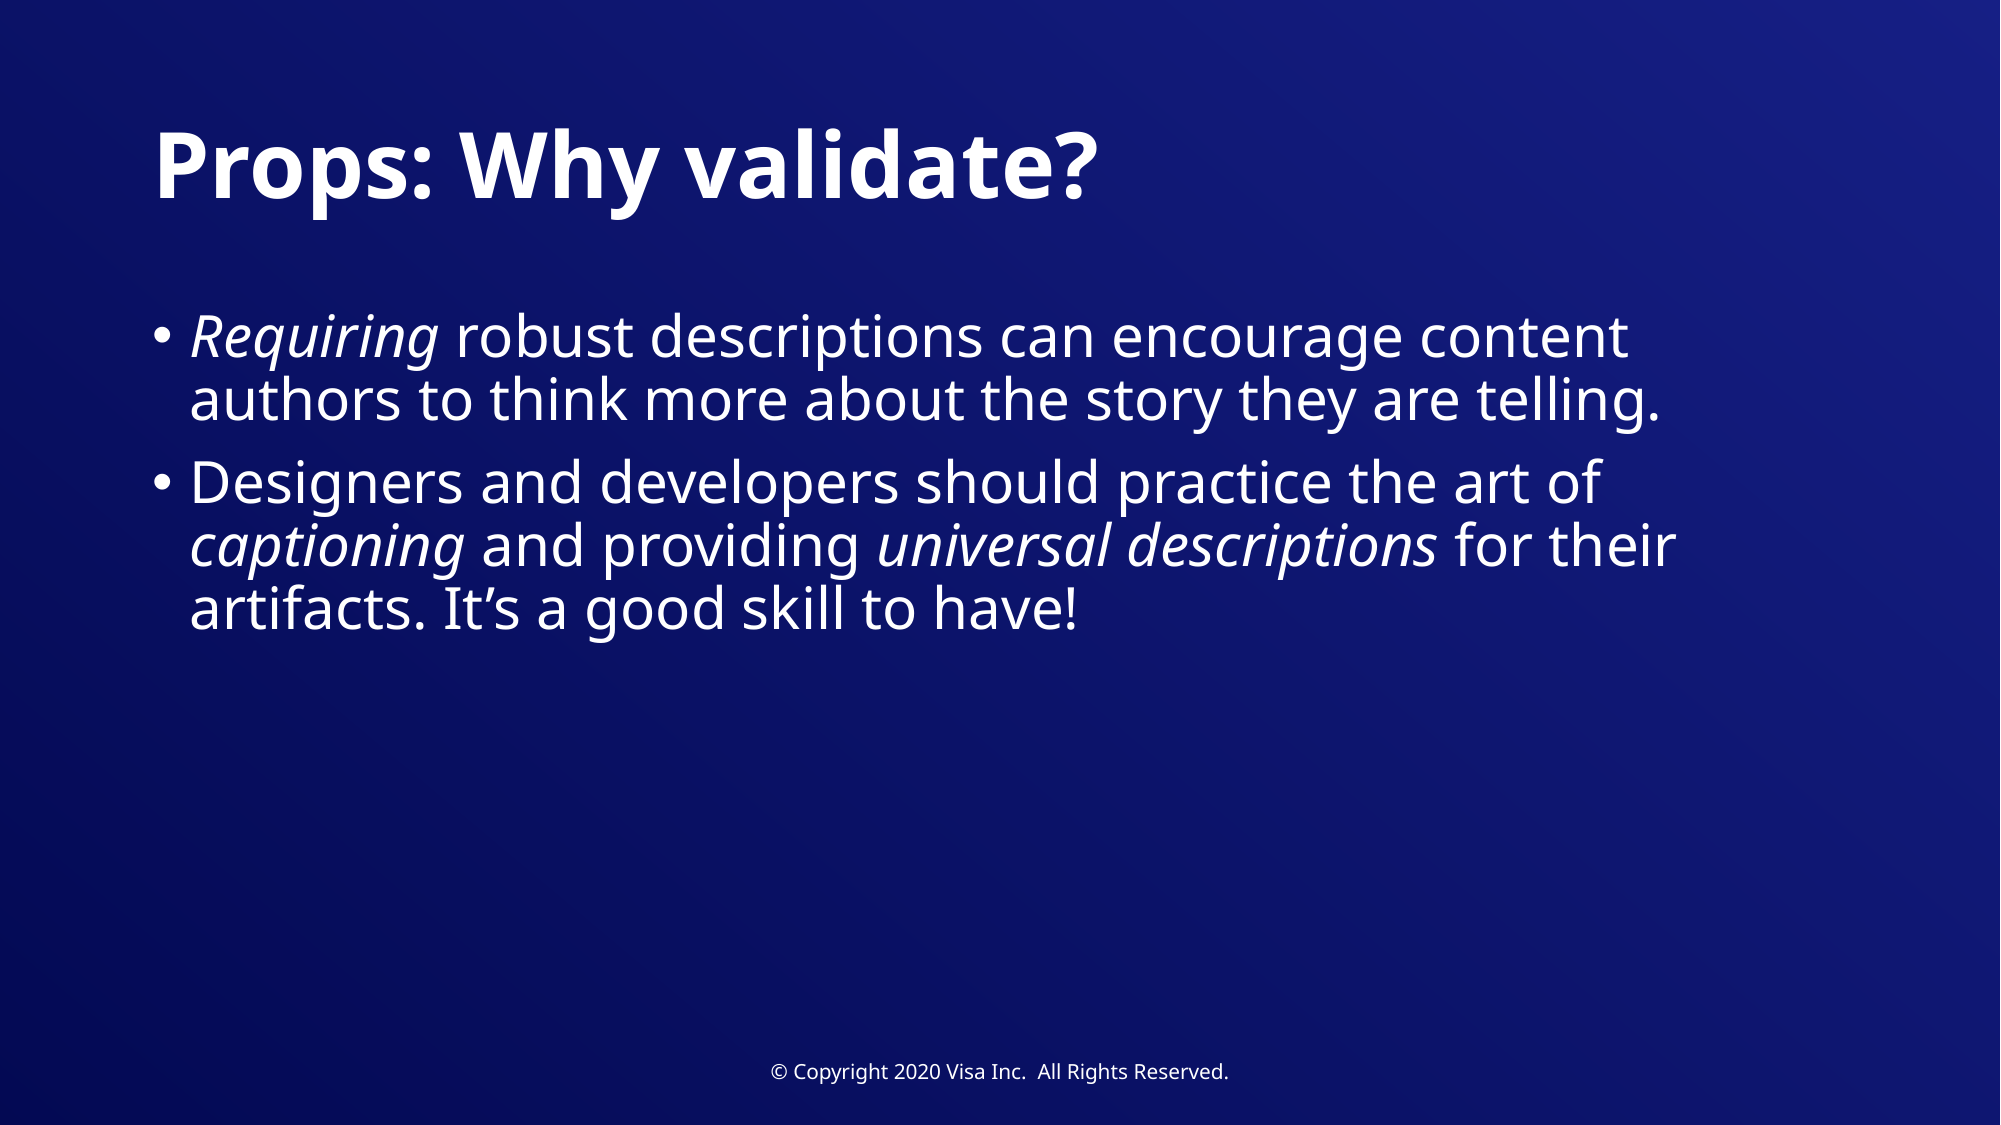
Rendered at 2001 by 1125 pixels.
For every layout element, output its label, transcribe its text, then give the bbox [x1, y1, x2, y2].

footer © Copyright 2020 Visa Inc. All Rights Reserved. [662, 1042, 1338, 1103]
list Requiring robust descriptions can encourage content authors to think more about the story they are telling. Designers and developers should practice the art of captioning and providing universal descriptions for their artifacts. It’s a good skill to have! [137, 299, 1863, 1014]
title Props: Why validate? [137, 59, 1863, 278]
